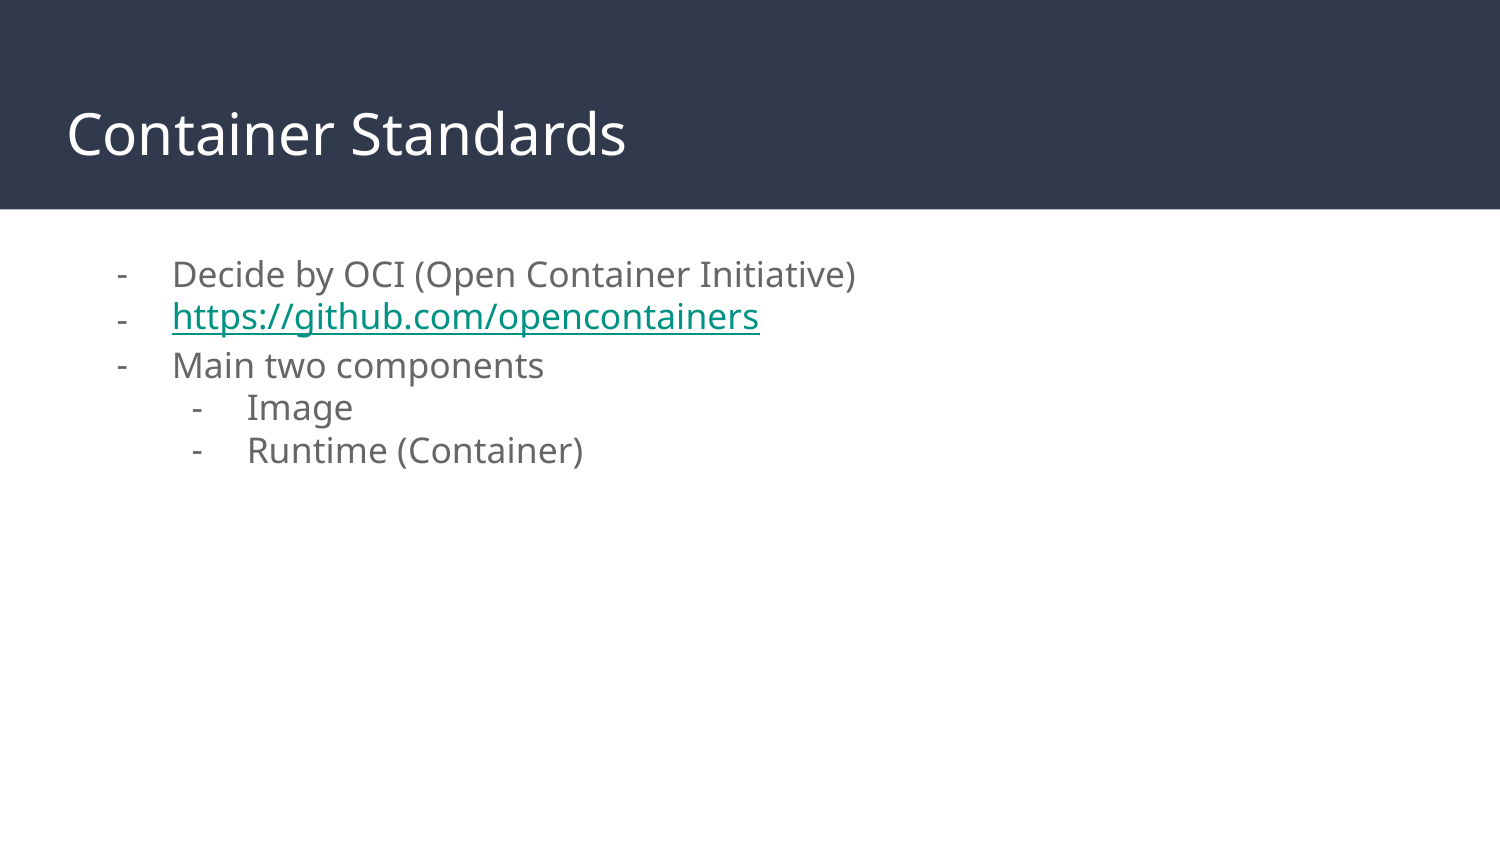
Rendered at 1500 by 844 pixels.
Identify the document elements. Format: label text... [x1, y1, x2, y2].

title Container Standards [51, 82, 1449, 185]
text_box Decide by OCI (Open Container Initiative) https://github.com/opencontainers Main two components Image Runtime (Container) [81, 236, 1397, 754]
